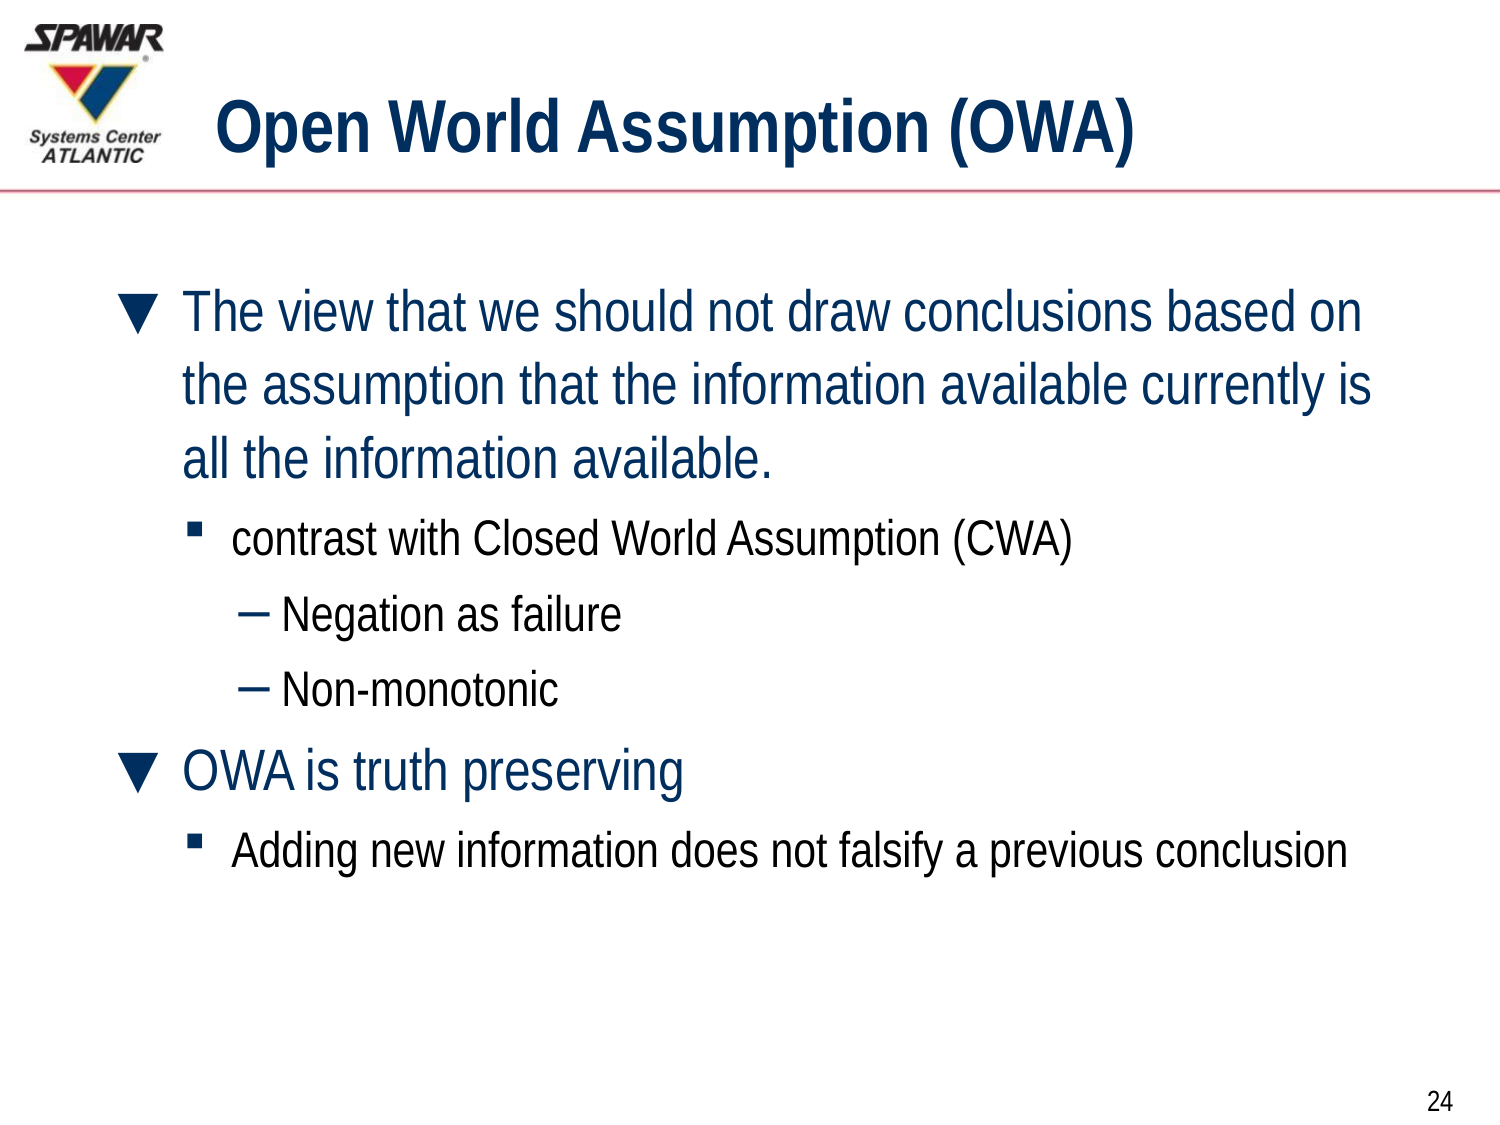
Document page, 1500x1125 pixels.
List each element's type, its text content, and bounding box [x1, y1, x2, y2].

list The view that we should not draw conclusions based on the assumption that the information available currently is all the information available. contrast with Closed World Assumption (CWA) Negation as failure Non-monotonic OWA is truth preserving Adding new information does not falsify a previous conclusion [102, 262, 1426, 1006]
title Open World Assumption (OWA) [199, 32, 1426, 176]
picture [0, 187, 1500, 200]
picture [24, 24, 164, 163]
